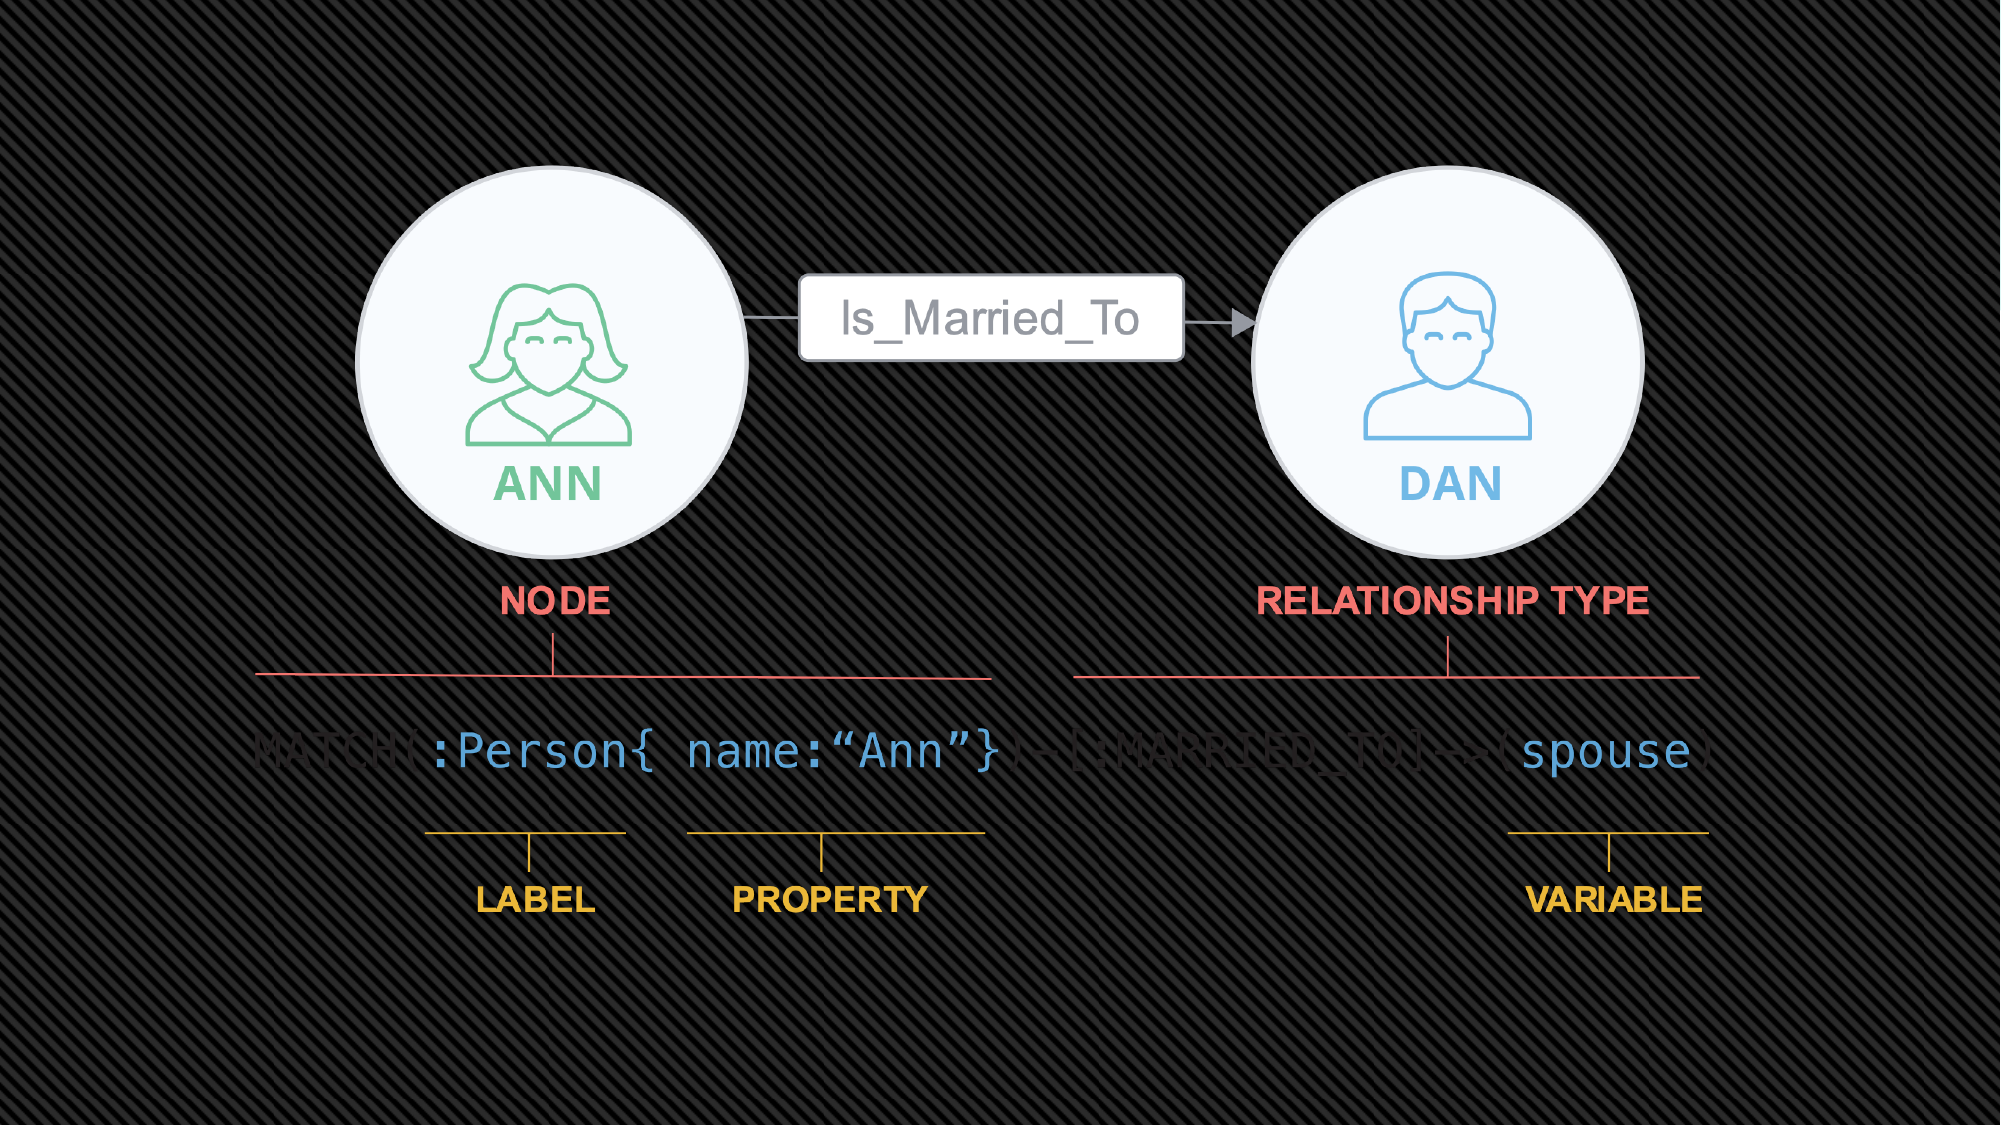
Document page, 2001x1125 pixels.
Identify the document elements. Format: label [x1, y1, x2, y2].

text_box [0, 0, 2000, 1125]
list [105, 131, 1895, 994]
